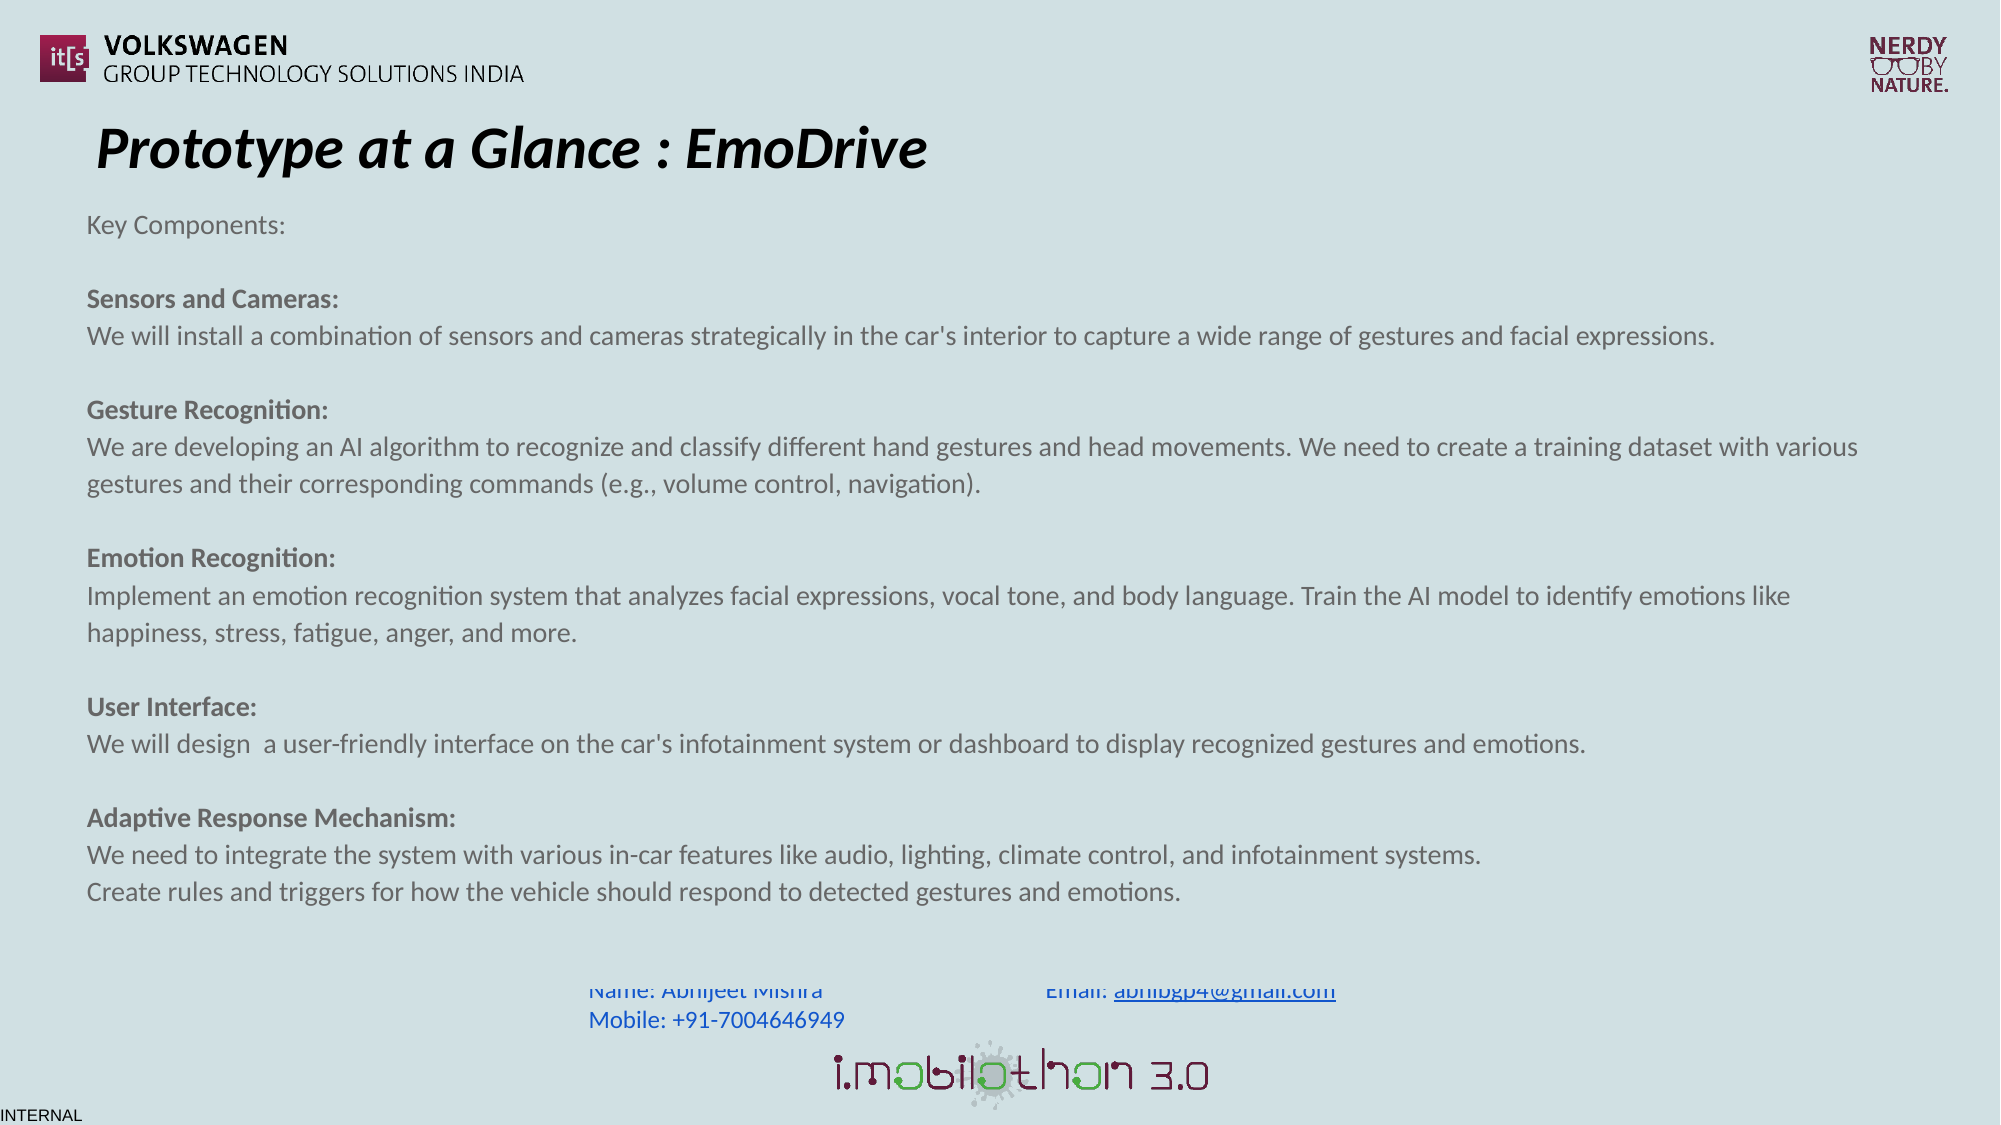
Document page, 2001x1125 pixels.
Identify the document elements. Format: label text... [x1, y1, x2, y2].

text_box Prototype at a Glance : EmoDrive [81, 109, 1877, 180]
picture [1860, 24, 1958, 104]
picture [810, 1040, 1234, 1119]
picture [40, 35, 559, 84]
text_box Key Components: Sensors and Cameras: We will install a combination of sensors and cameras strategically in the car's interior to capture a wide range of gestures and facial expressions. Gesture Recognition: We are developing an AI algorithm to recognize and classify different hand gestures and head movements. We need to create a training dataset with various gestures and their corresponding commands (e.g., volume control, navigation). Emotion Recognition: Implement an emotion recognition system that analyzes facial expressions, vocal tone, and body language. Train the AI model to identify emotions like happiness, stress, fatigue, anger, and more. User Interface: We will design a user-friendly interface on the car's infotainment system or dashboard to display recognized gestures and emotions. Adaptive Response Mechanism: We need to integrate the system with various in-car features like audio, lighting, climate control, and infotainment systems. Create rules and triggers for how the vehicle should respond to detected gestures and emotions. [81, 196, 1877, 988]
text_box Name: Abhijeet Mishra Email: abhibgp4@gmail.com Mobile: +91-7004646949 [438, 1000, 1607, 1040]
